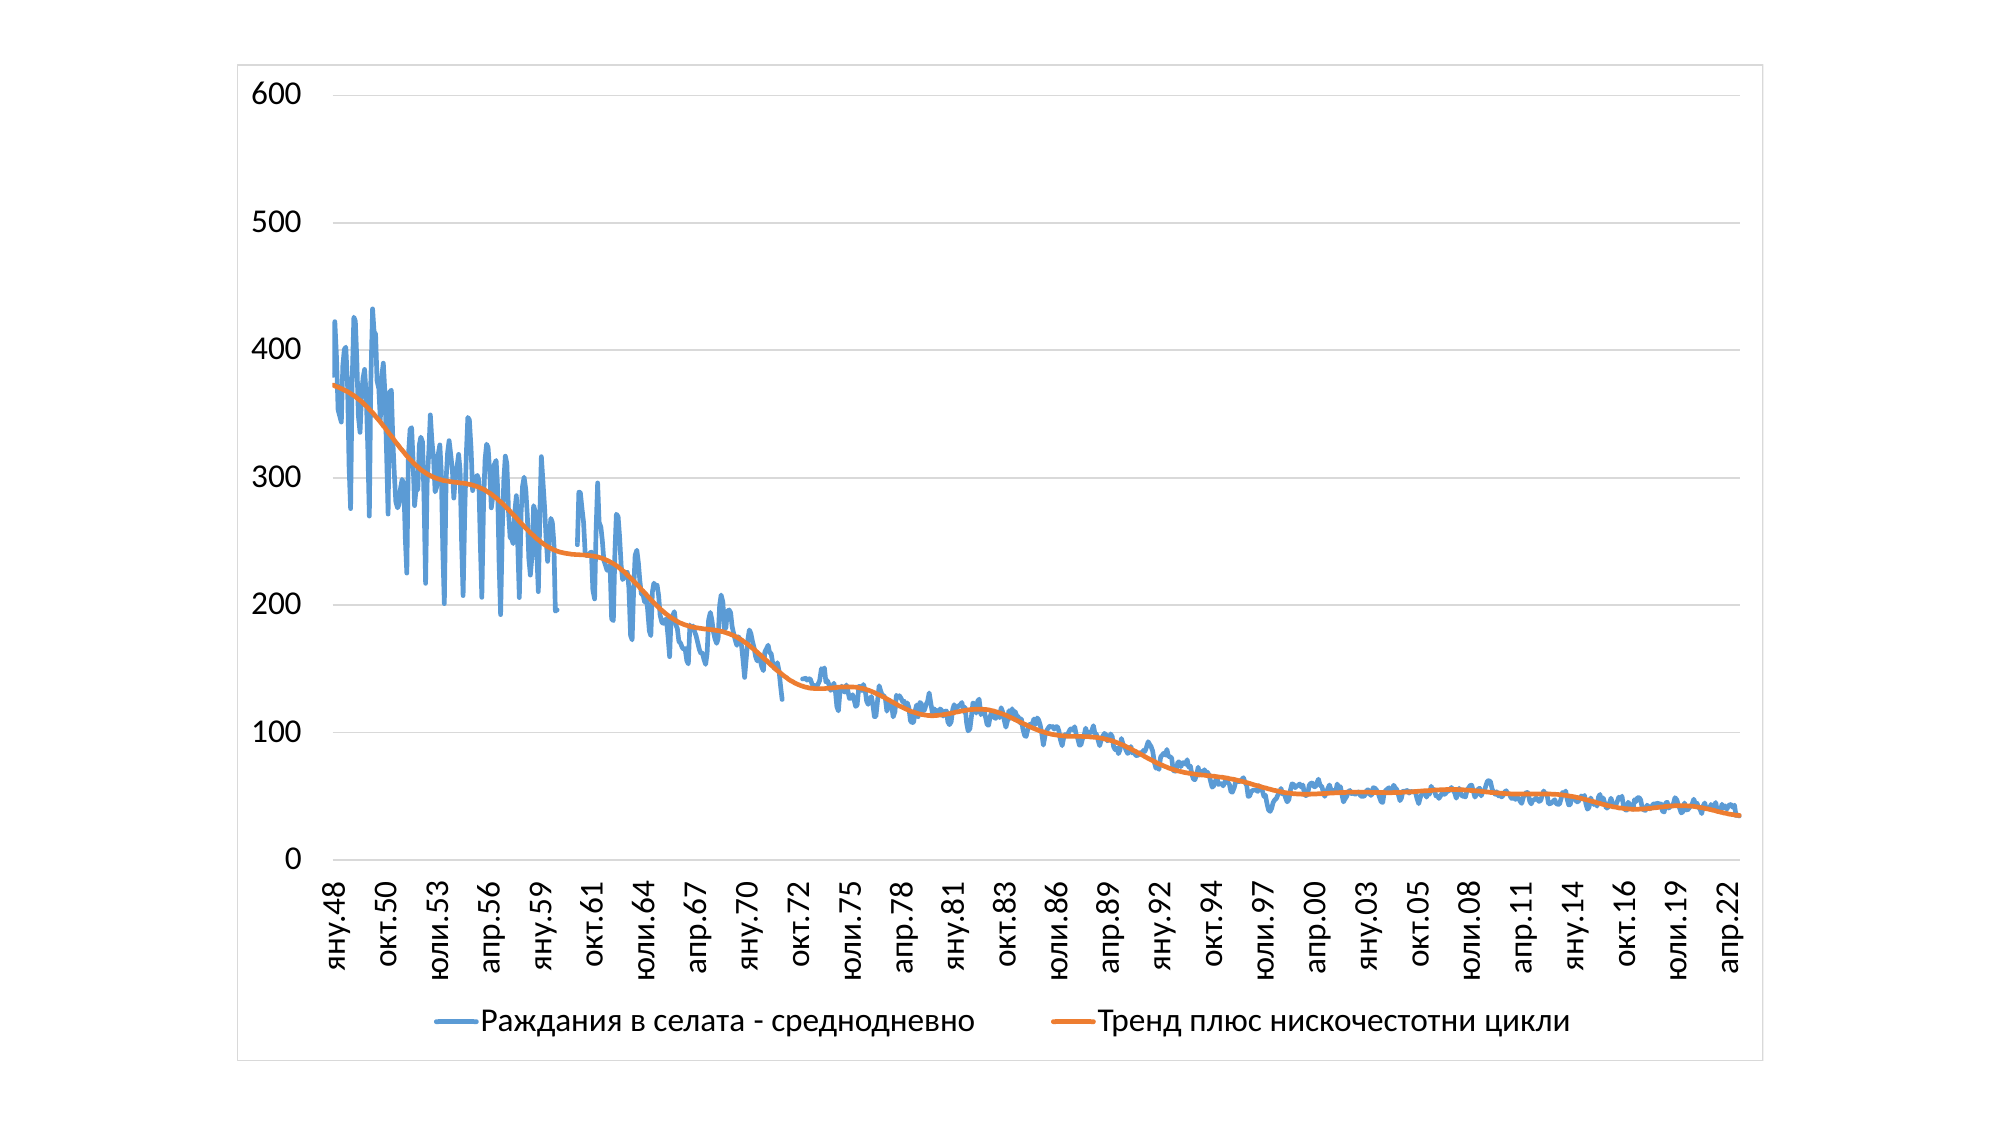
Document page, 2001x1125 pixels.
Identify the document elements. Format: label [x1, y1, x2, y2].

picture [236, 63, 1764, 1062]
